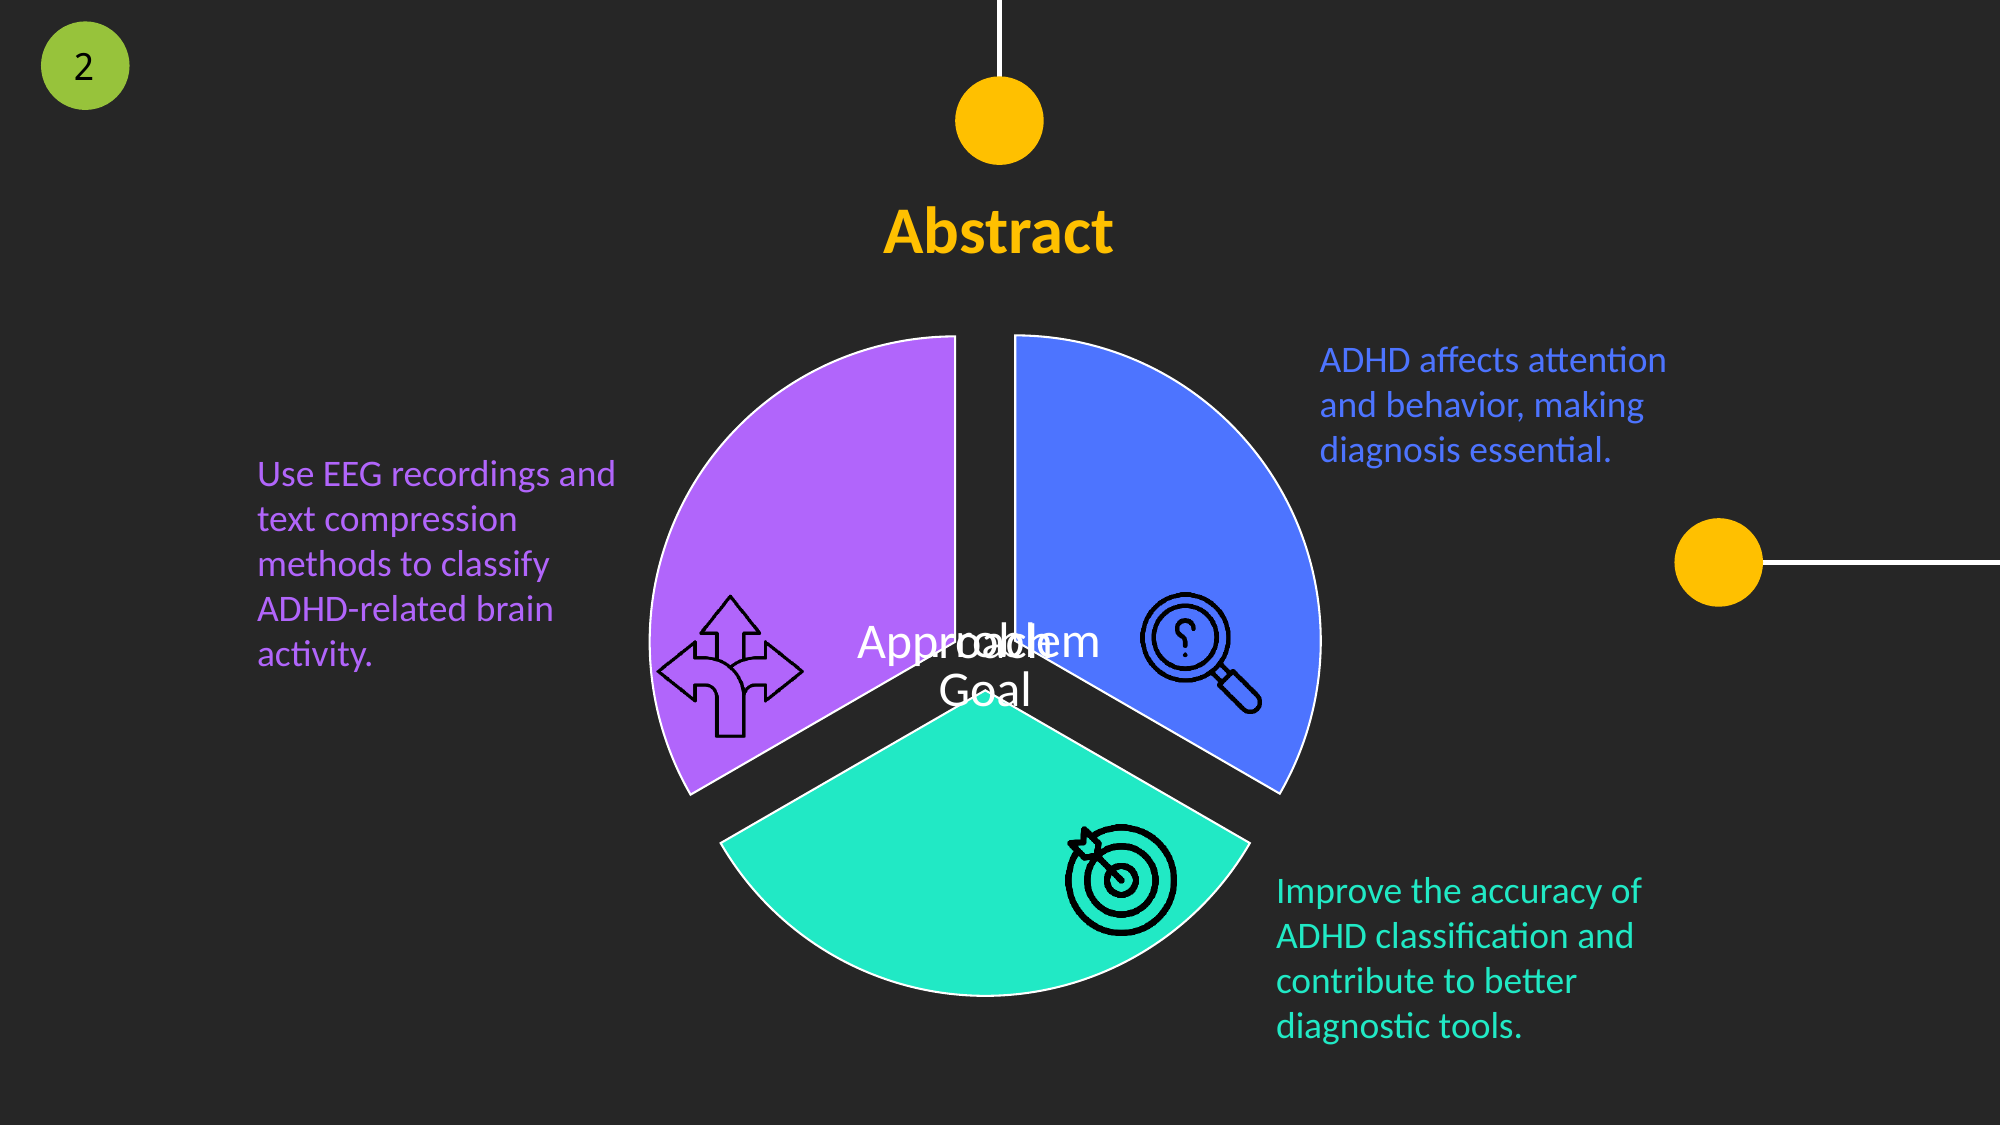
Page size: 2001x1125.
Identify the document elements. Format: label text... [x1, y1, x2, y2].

text_box [954, 75, 1045, 166]
text_box ADHD affects attention and behavior, making diagnosis essential. [1494, 328, 1719, 478]
text_box Improve the accuracy of ADHD classification and contribute to better diagnostic tools. [1261, 858, 1676, 1054]
text_box Abstract [822, 179, 1177, 274]
picture [1064, 824, 1177, 936]
text_box Use EEG recordings and text compression methods to classify ADHD-related brain activity. [242, 441, 505, 681]
text_box [1673, 517, 1765, 608]
picture [1140, 592, 1262, 714]
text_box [505, 289, 1494, 1017]
picture [656, 592, 804, 741]
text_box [40, 21, 130, 110]
